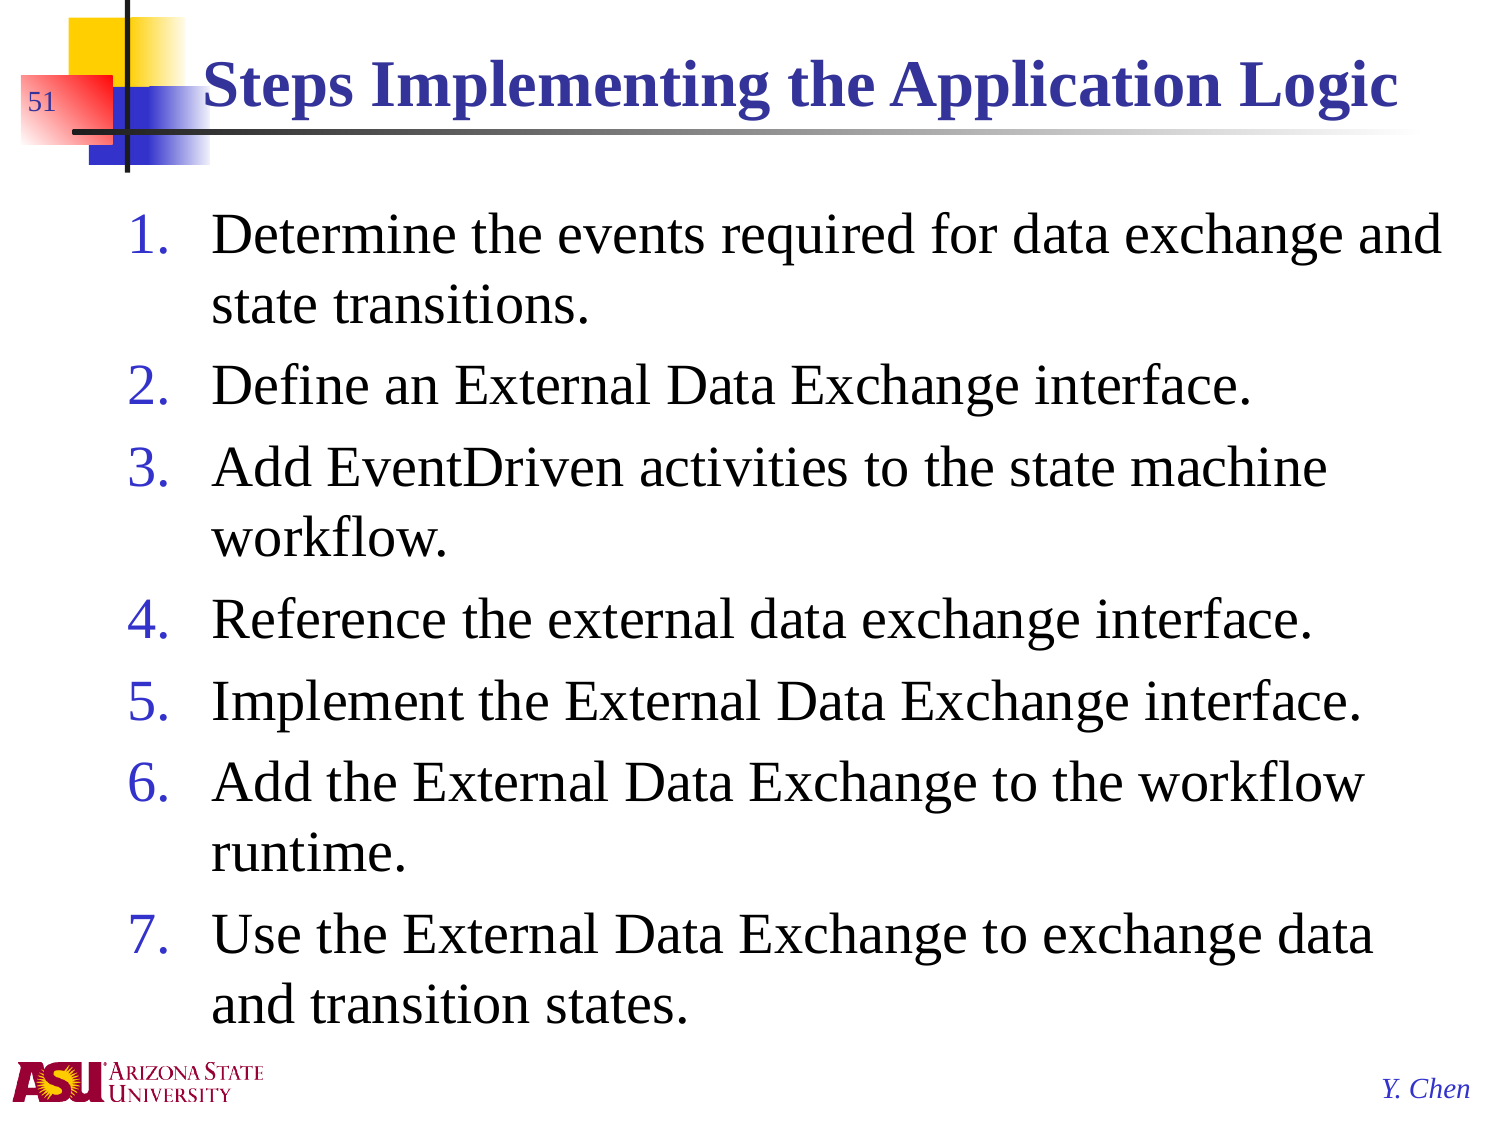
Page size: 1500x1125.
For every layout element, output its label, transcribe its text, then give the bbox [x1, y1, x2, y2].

picture [12, 1062, 263, 1102]
list Determine the events required for data exchange and state transitions. Define an External Data Exchange interface. Add EventDriven activities to the state machine workflow. Reference the external data exchange interface. Implement the External Data Exchange interface. Add the External Data Exchange to the workflow runtime. Use the External Data Exchange to exchange data and transition states. [112, 187, 1470, 994]
title Steps Implementing the Application Logic [187, 24, 1488, 128]
slide_number 51 [12, 49, 131, 126]
